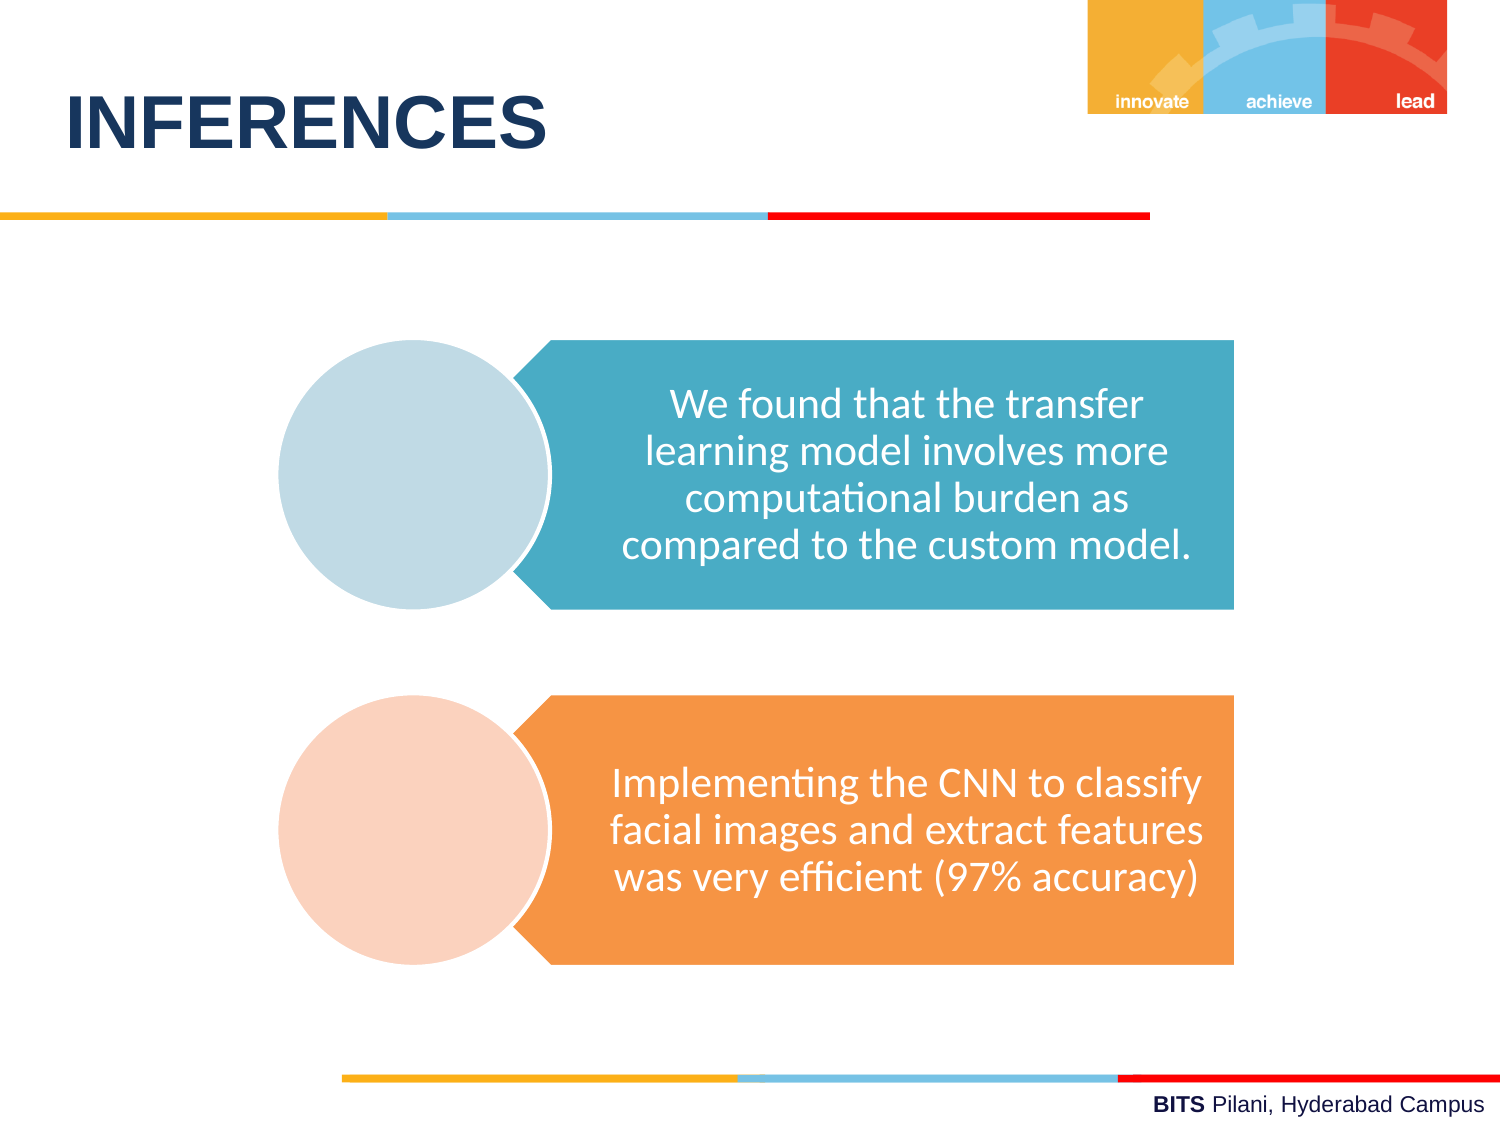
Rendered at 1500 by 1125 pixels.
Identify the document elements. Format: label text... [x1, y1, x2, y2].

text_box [276, 337, 1237, 968]
picture [1087, 0, 1448, 114]
list INFERENCES [50, 24, 1088, 213]
